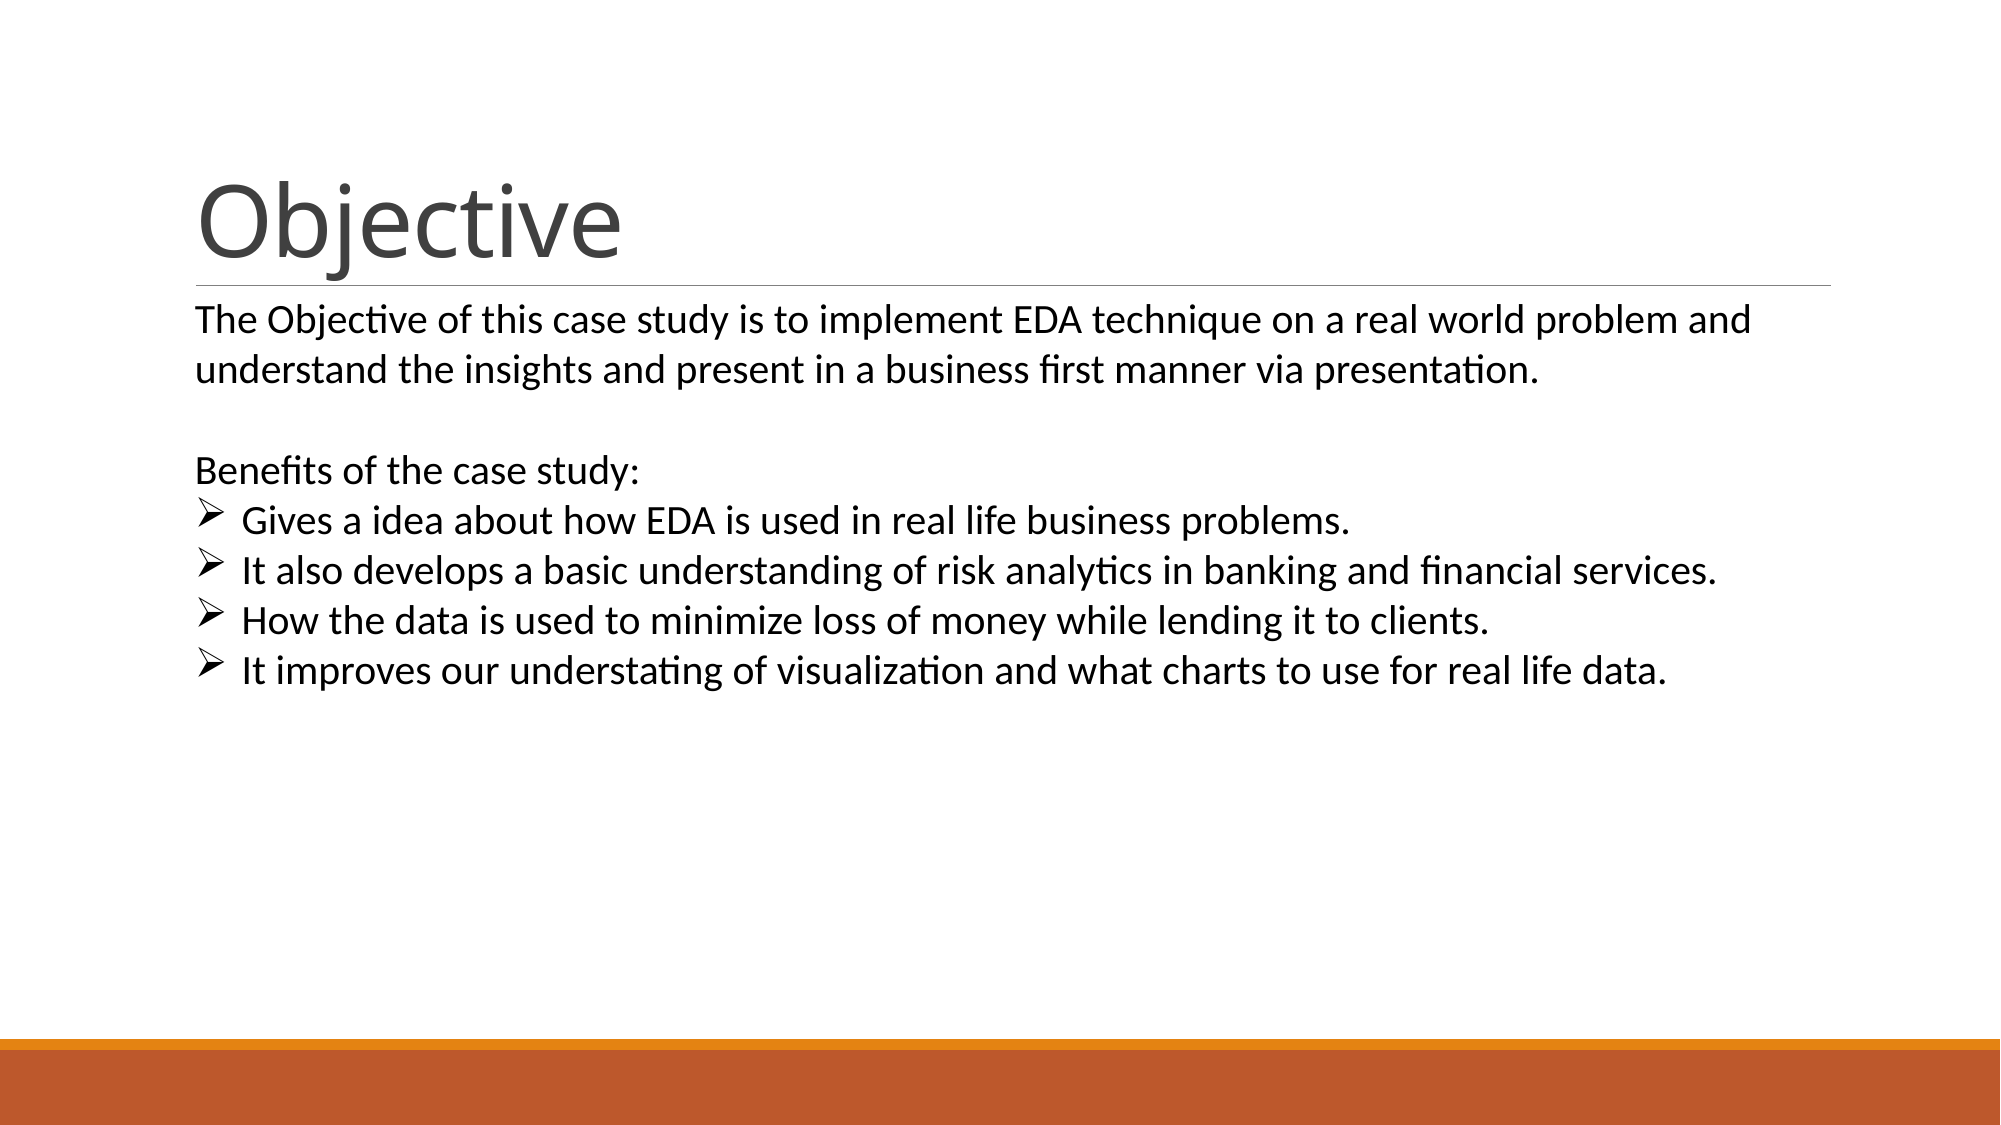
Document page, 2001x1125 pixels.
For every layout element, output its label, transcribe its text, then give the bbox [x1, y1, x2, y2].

title Objective [180, 47, 1830, 284]
text_box The Objective of this case study is to implement EDA technique on a real world problem and understand the insights and present in a business first manner via presentation. Benefits of the case study: Gives a idea about how EDA is used in real life business problems. It also develops a basic understanding of risk analytics in banking and financial services. How the data is used to minimize loss of money while lending it to clients. It improves our understating of visualization and what charts to use for real life data. [179, 284, 1830, 700]
